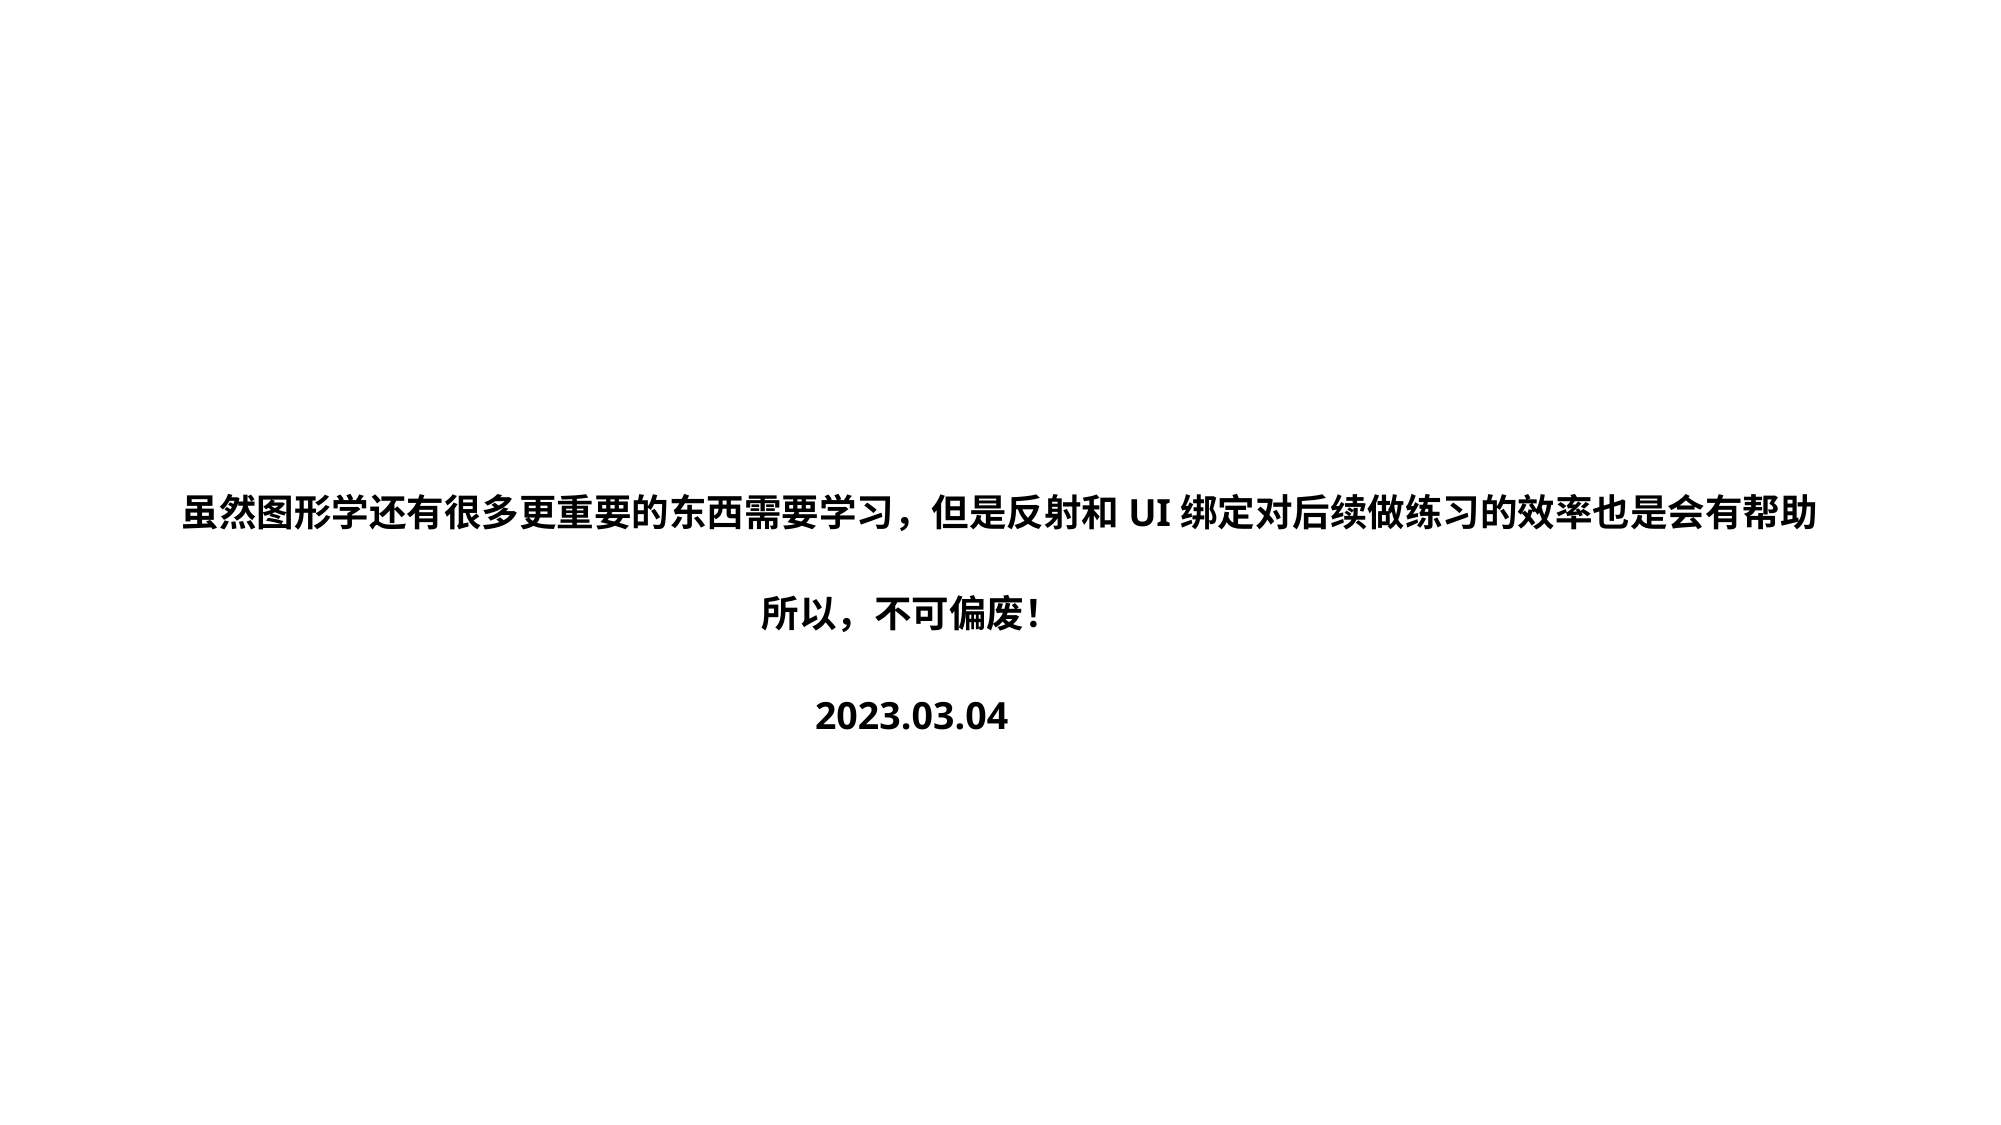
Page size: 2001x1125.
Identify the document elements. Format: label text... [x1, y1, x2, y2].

text_box 2023.03.04 [800, 685, 1024, 745]
text_box 虽然图形学还有很多更重要的东西需要学习，但是反射和UI绑定对后续做练习的效率也是会有帮助 [167, 481, 1833, 541]
text_box 所以，不可偏废！ [746, 583, 1077, 643]
